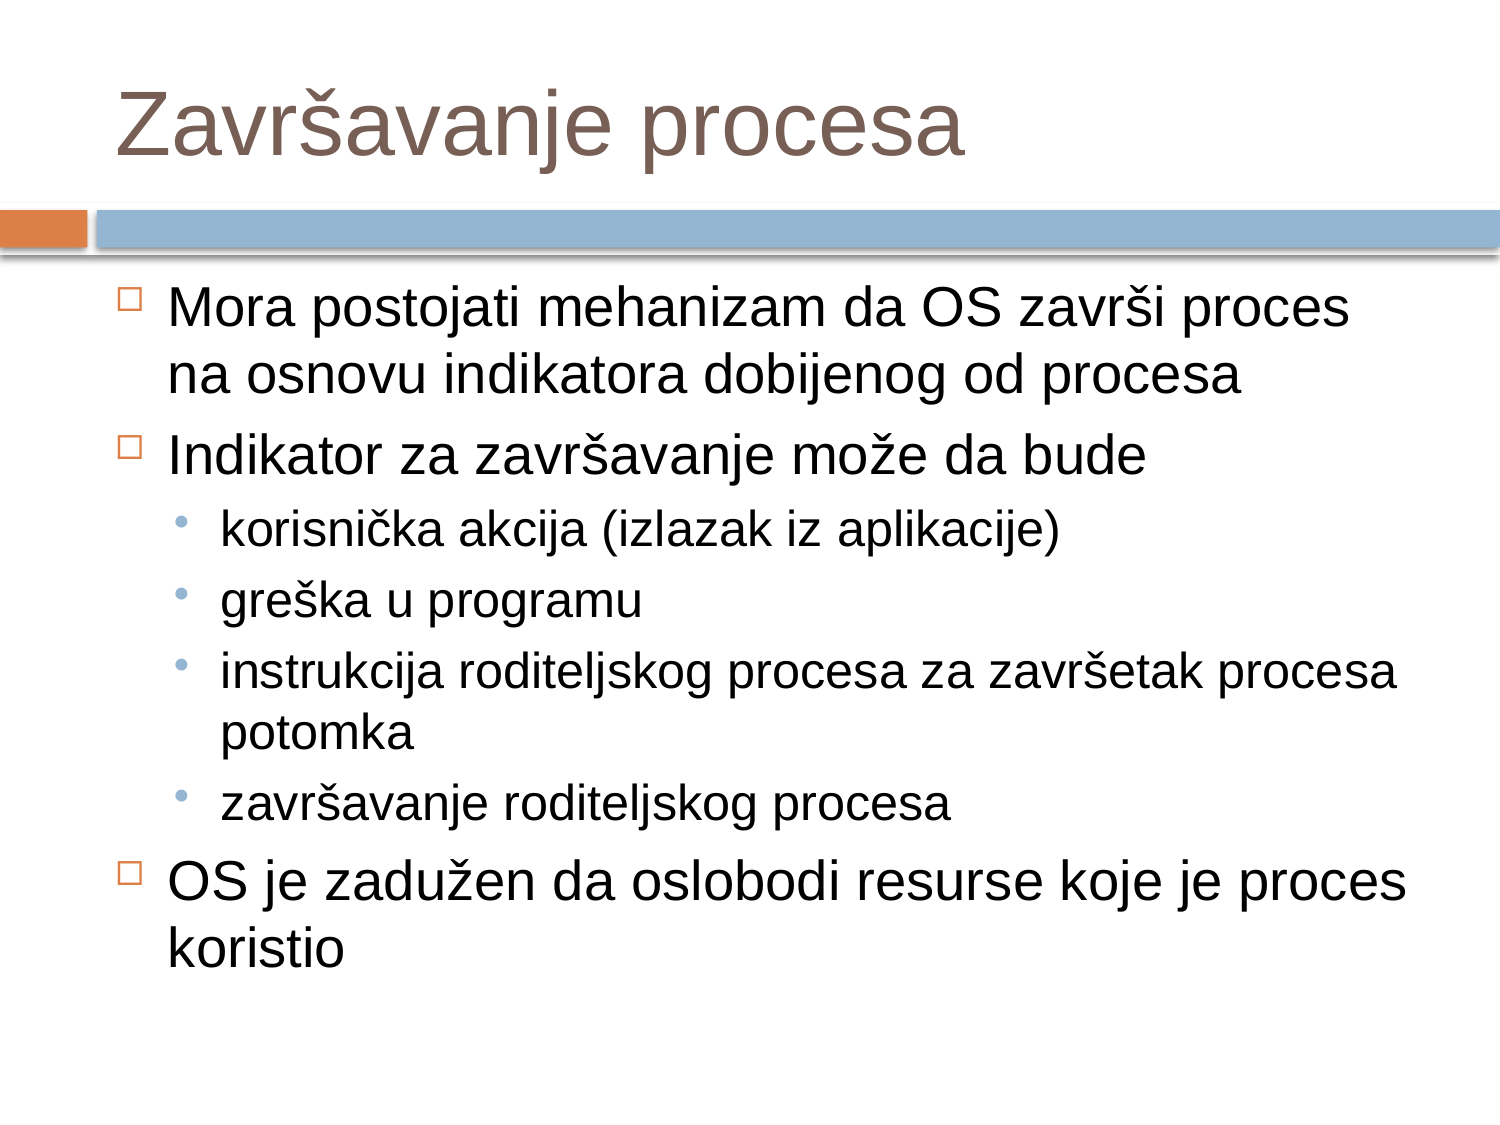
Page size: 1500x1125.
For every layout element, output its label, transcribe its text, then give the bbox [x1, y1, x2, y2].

list Mora postojati mehanizam da OS završi proces na osnovu indikatora dobijenog od procesa Indikator za završavanje može da bude korisnička akcija (izlazak iz aplikacije) greška u programu instrukcija roditeljskog procesa za završetak procesa potomka završavanje roditeljskog procesa OS je zadužen da oslobodi resurse koje je proces koristio [100, 262, 1438, 1000]
title Završavanje procesa [100, 37, 1438, 200]
